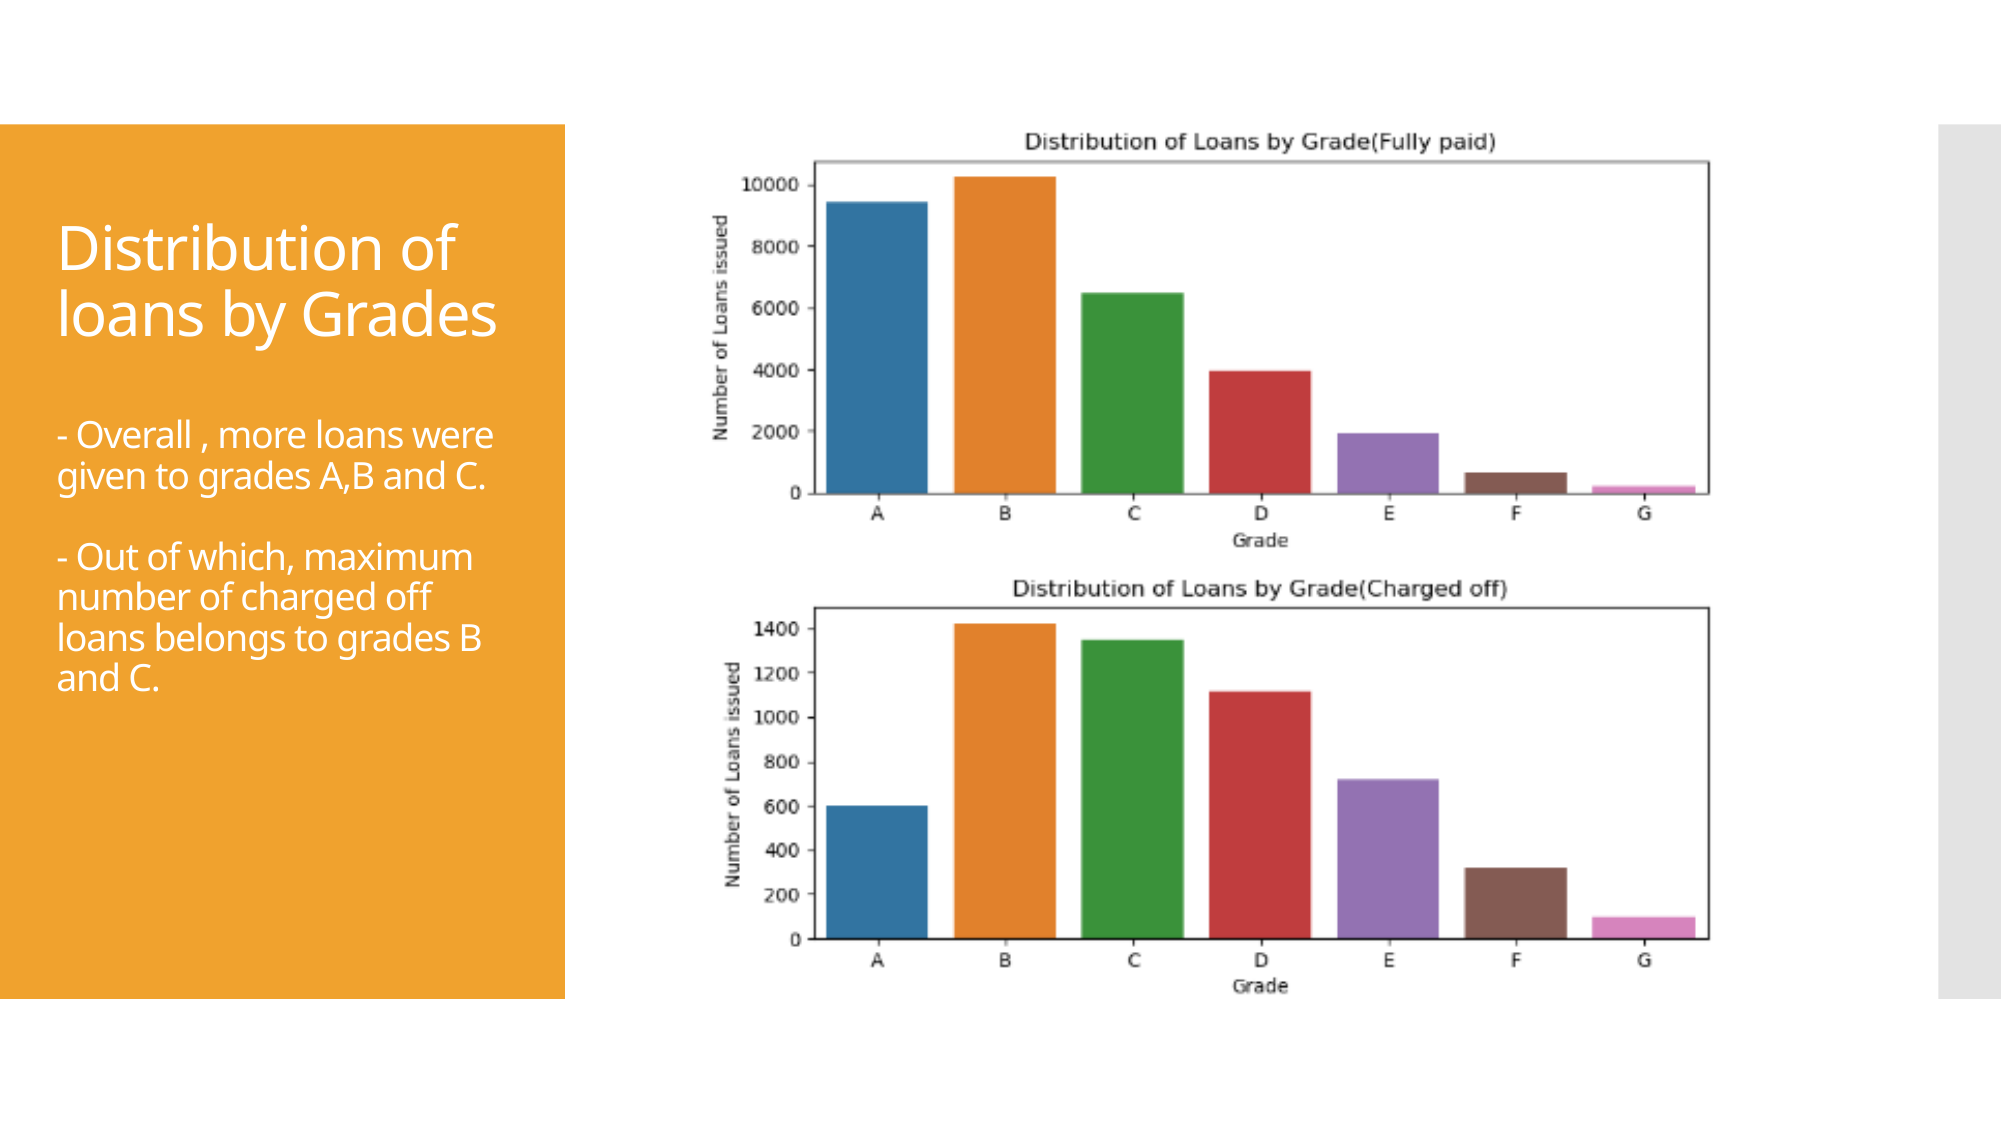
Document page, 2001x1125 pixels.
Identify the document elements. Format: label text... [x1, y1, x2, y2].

title Distribution of loans by Grades - Overall , more loans were given to grades A,B and C. - Out of which, maximum number of charged off loans belongs to grades B and C. [41, 184, 525, 940]
picture [684, 113, 1727, 1011]
